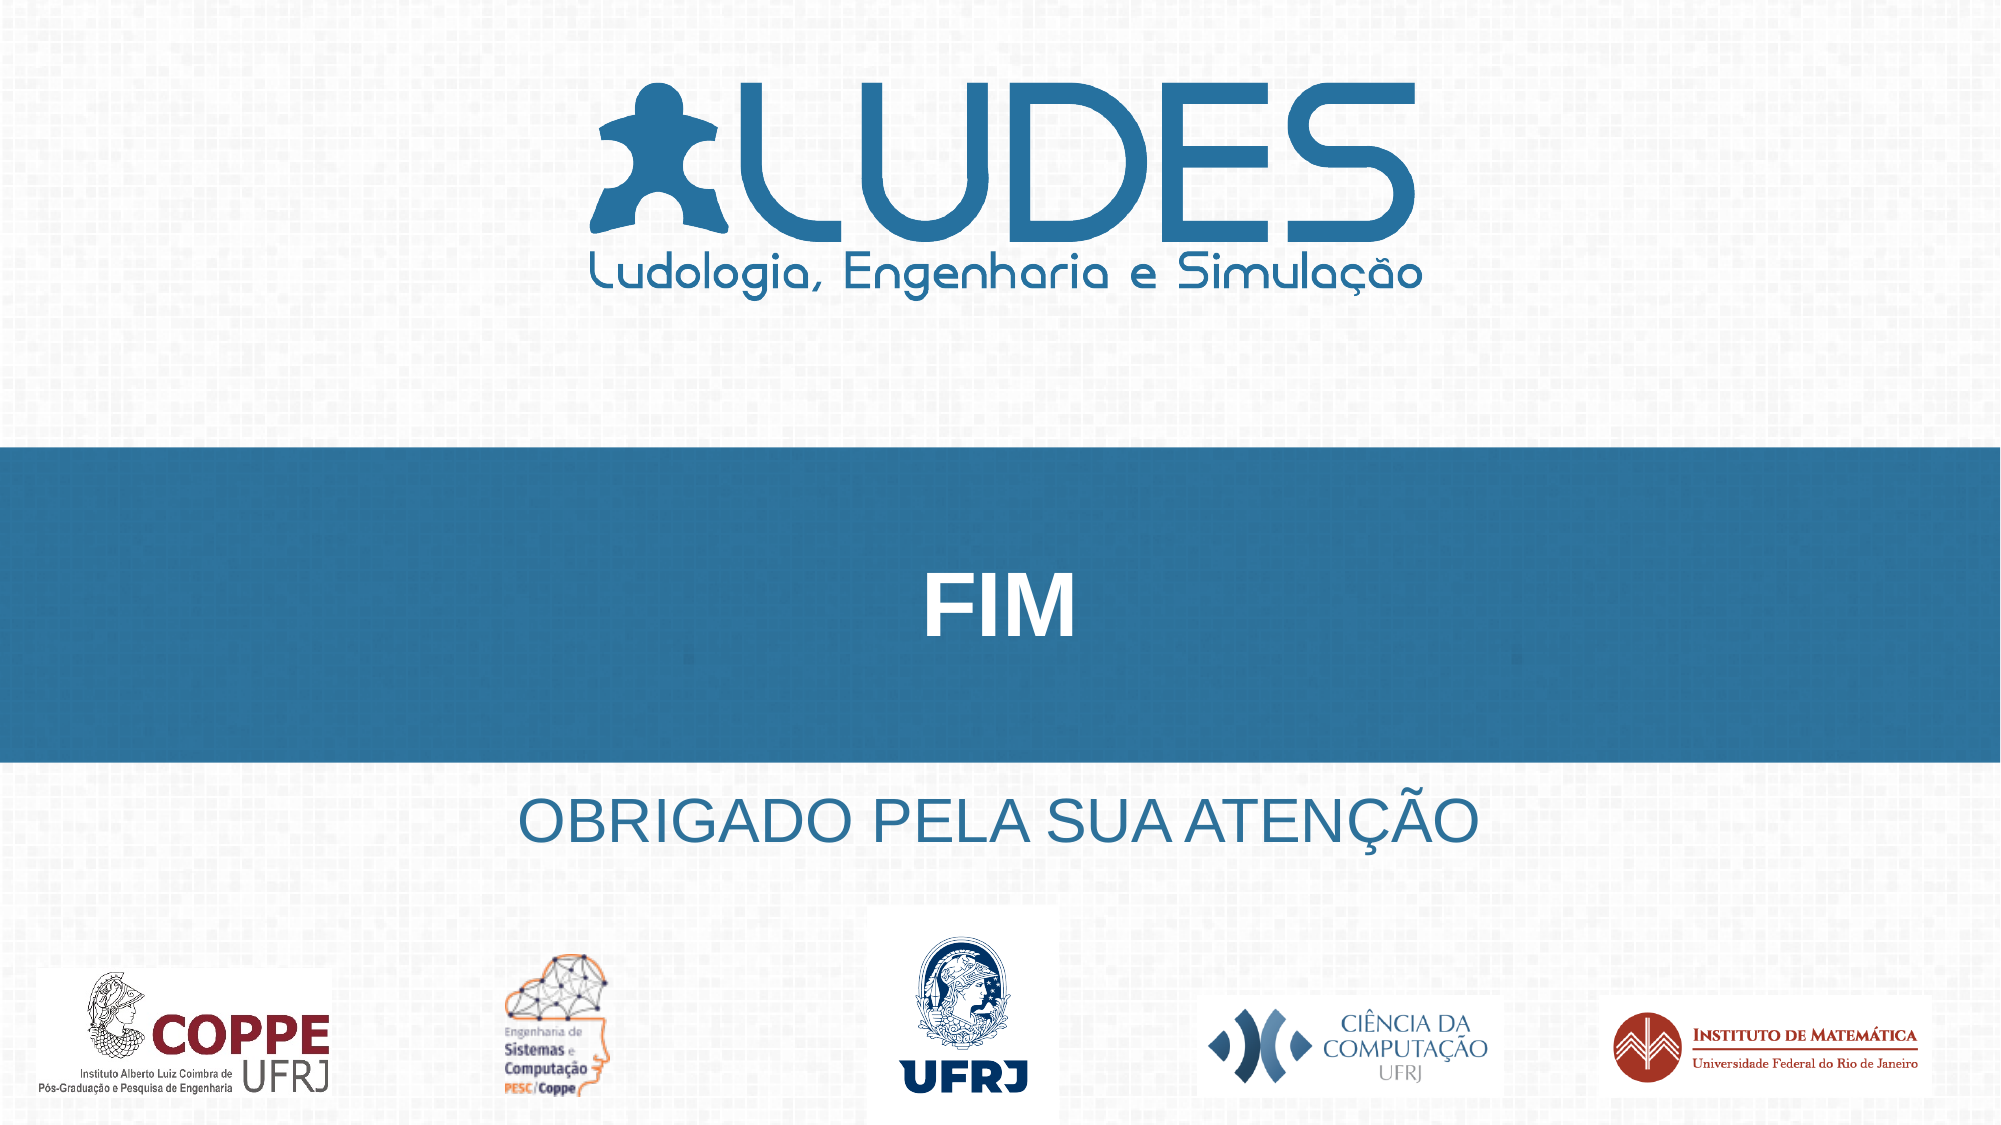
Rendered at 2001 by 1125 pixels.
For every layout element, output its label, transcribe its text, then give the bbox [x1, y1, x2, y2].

list Obrigado pela sua atenção [196, 772, 1804, 993]
title FIM [136, 515, 1864, 699]
picture [0, 0, 2001, 1125]
